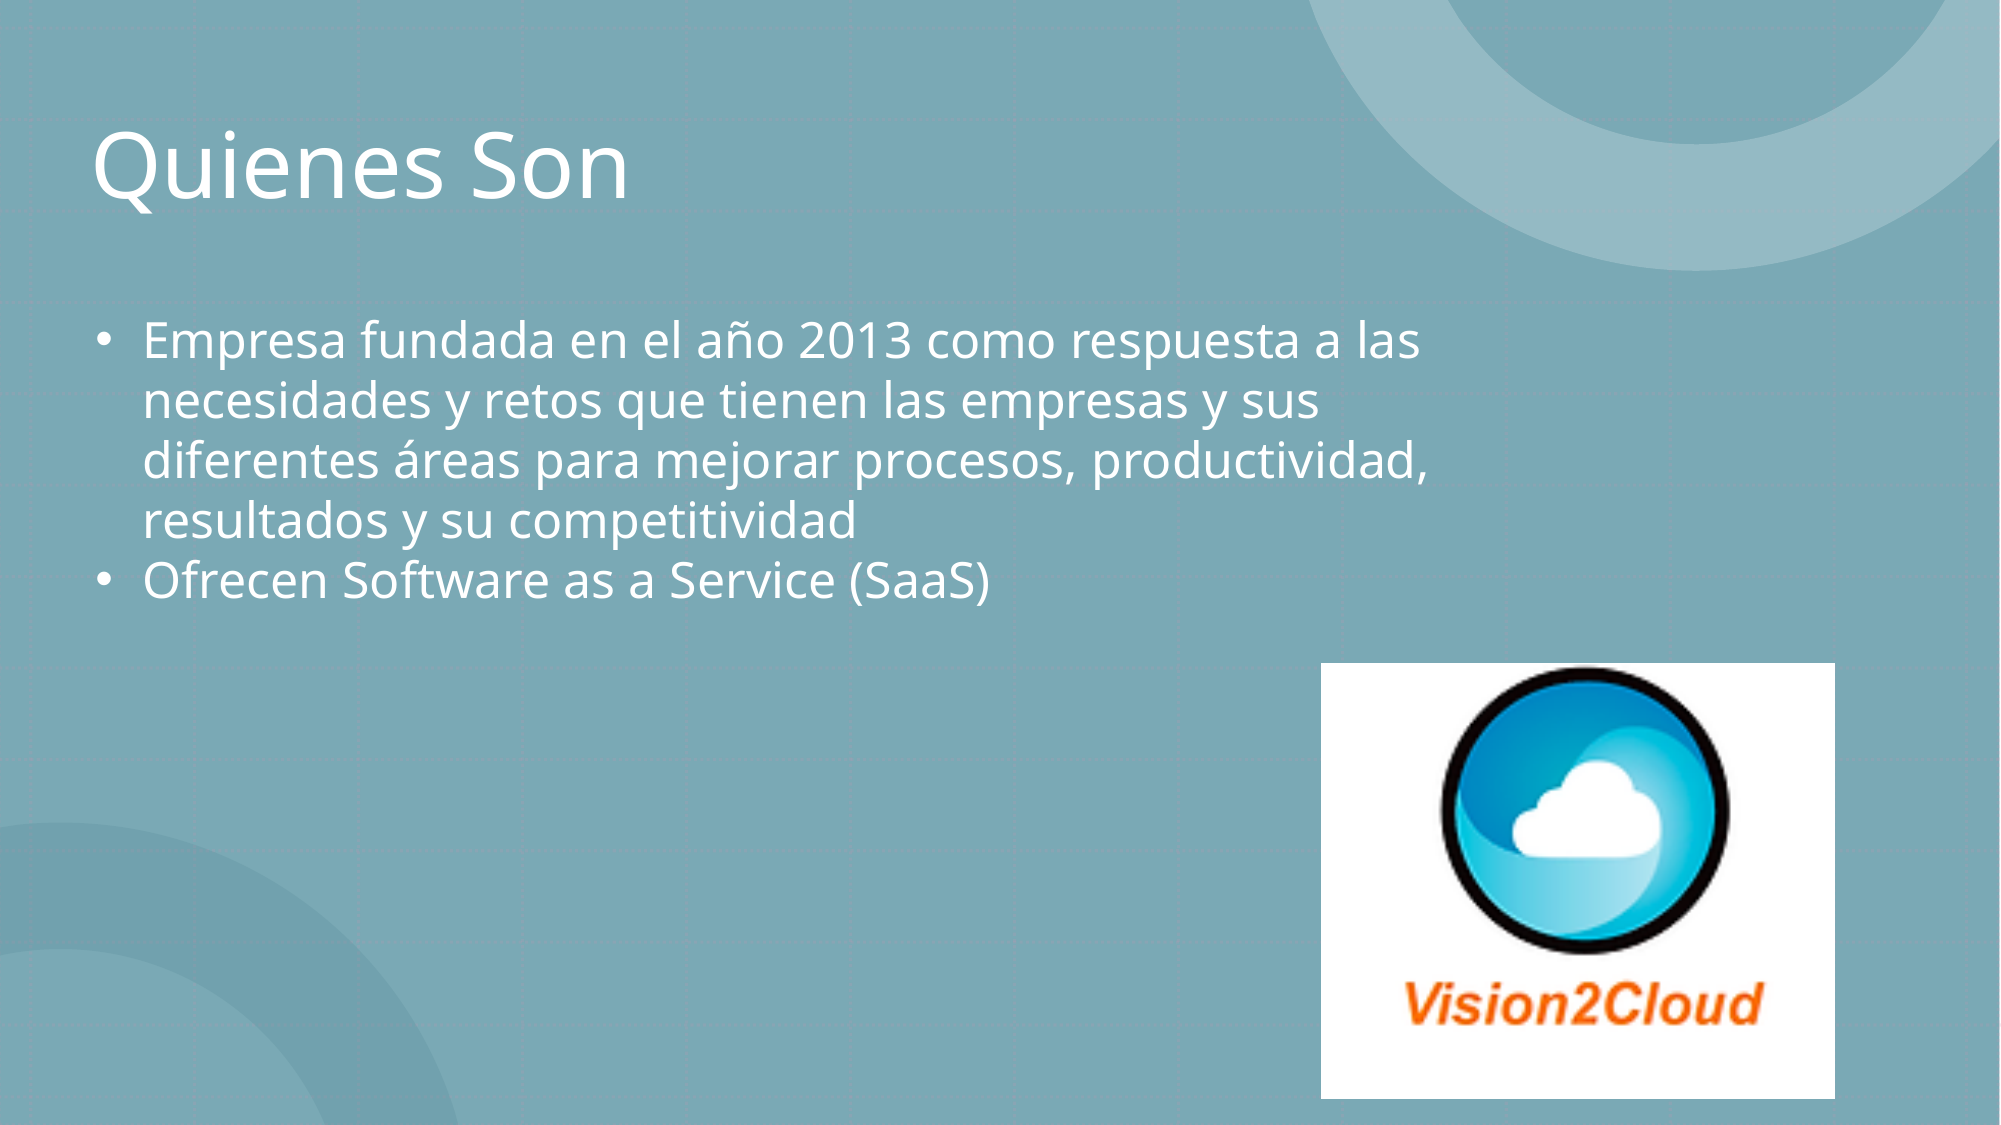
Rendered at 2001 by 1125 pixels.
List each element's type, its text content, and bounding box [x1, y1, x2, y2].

text_box Empresa fundada en el año 2013 como respuesta a las necesidades y retos que tienen las empresas y sus diferentes áreas para mejorar procesos, productividad, resultados y su competitividad Ofrecen Software as a Service (SaaS) [80, 301, 1516, 662]
title Quienes Son [75, 59, 1834, 278]
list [1321, 663, 1835, 1099]
